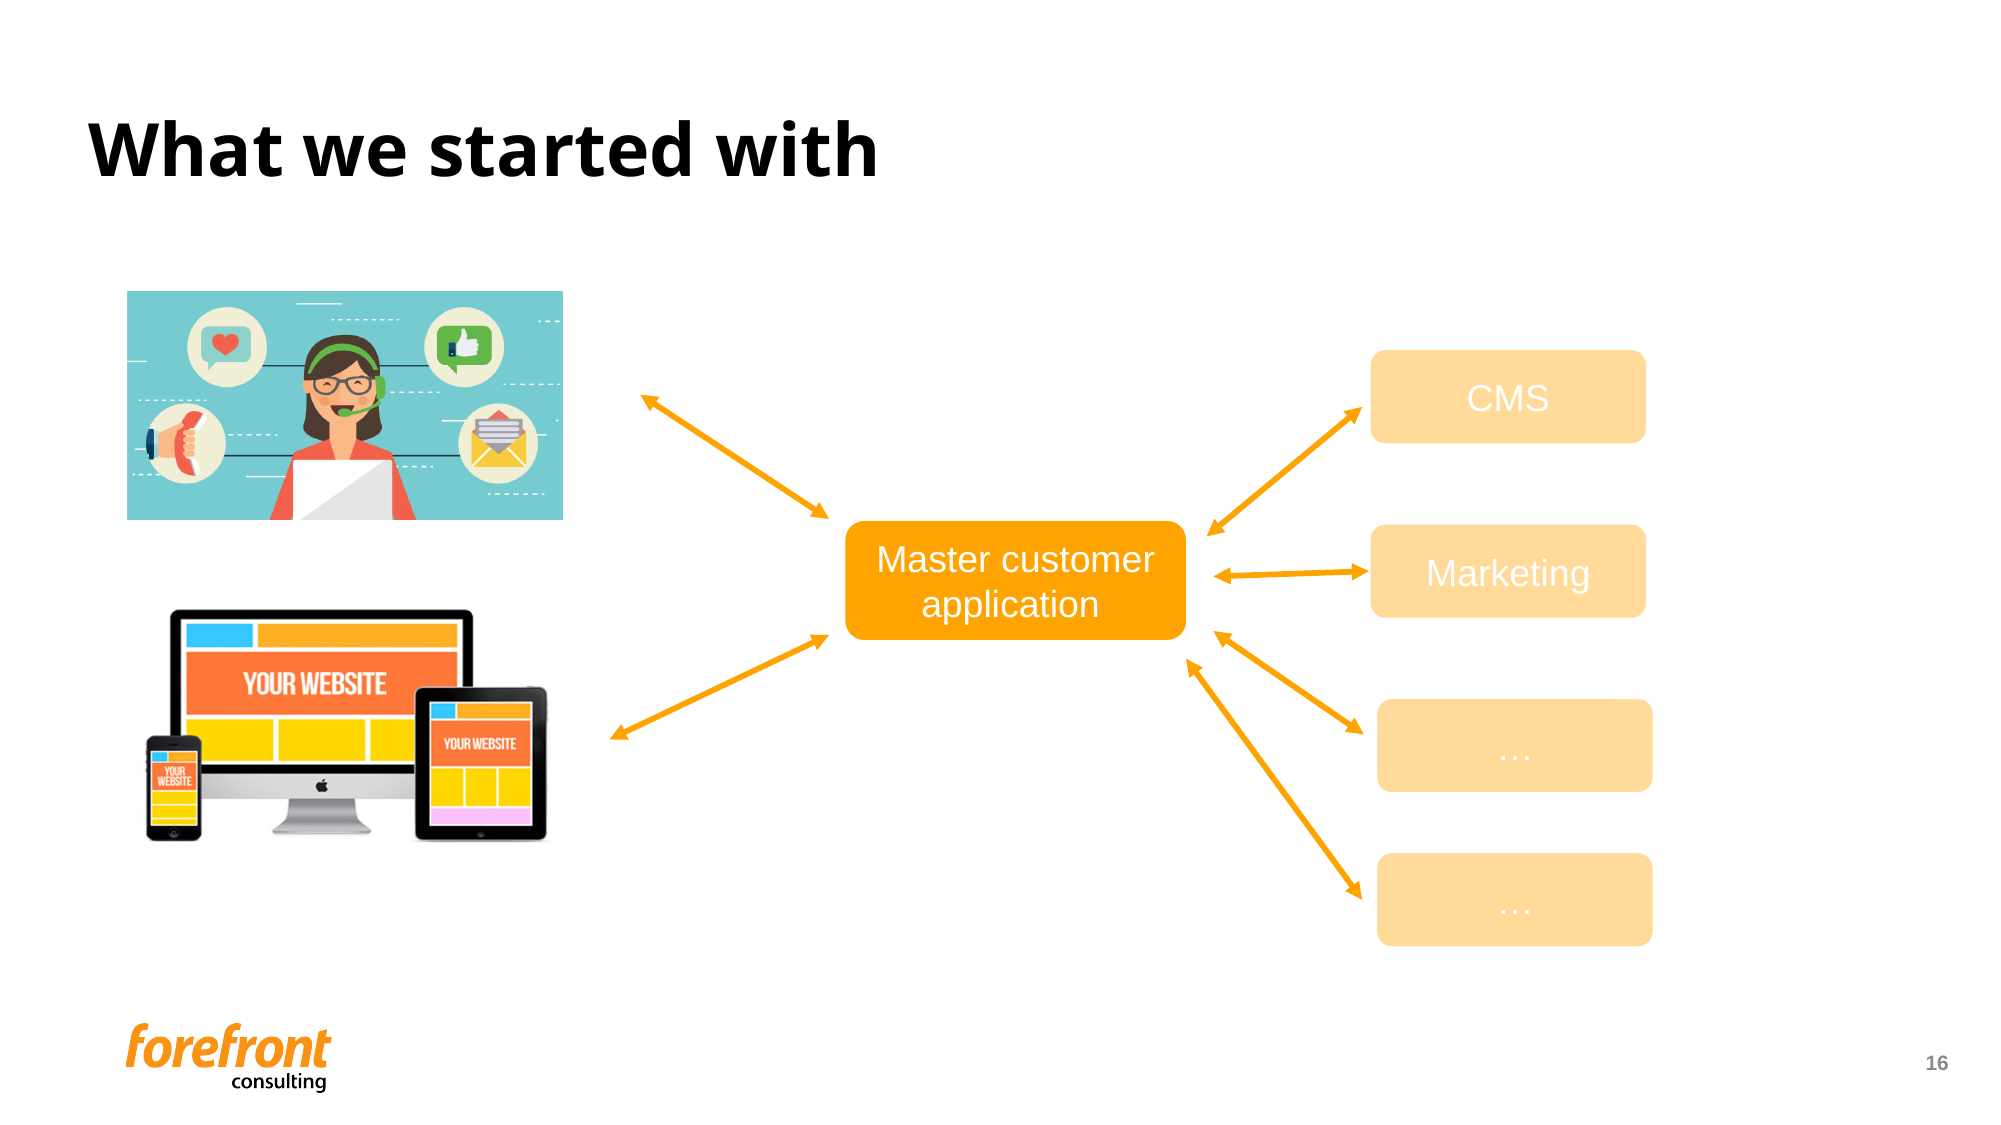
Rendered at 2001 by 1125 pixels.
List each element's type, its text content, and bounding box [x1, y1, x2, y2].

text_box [1186, 658, 1363, 900]
picture [125, 1023, 332, 1093]
text_box CMS [1367, 346, 1650, 447]
text_box [127, 260, 1878, 948]
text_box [1213, 571, 1369, 577]
text_box Marketing [1367, 521, 1650, 621]
text_box … [1374, 695, 1656, 796]
slide_number 16 [1874, 999, 2000, 1125]
picture [48, 603, 641, 843]
text_box Master customer application [842, 517, 1190, 644]
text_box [1206, 406, 1363, 537]
text_box … [1374, 850, 1656, 950]
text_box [640, 394, 829, 519]
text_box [609, 634, 829, 740]
picture [126, 291, 563, 520]
title What we started with [88, 105, 1875, 201]
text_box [1213, 631, 1364, 735]
